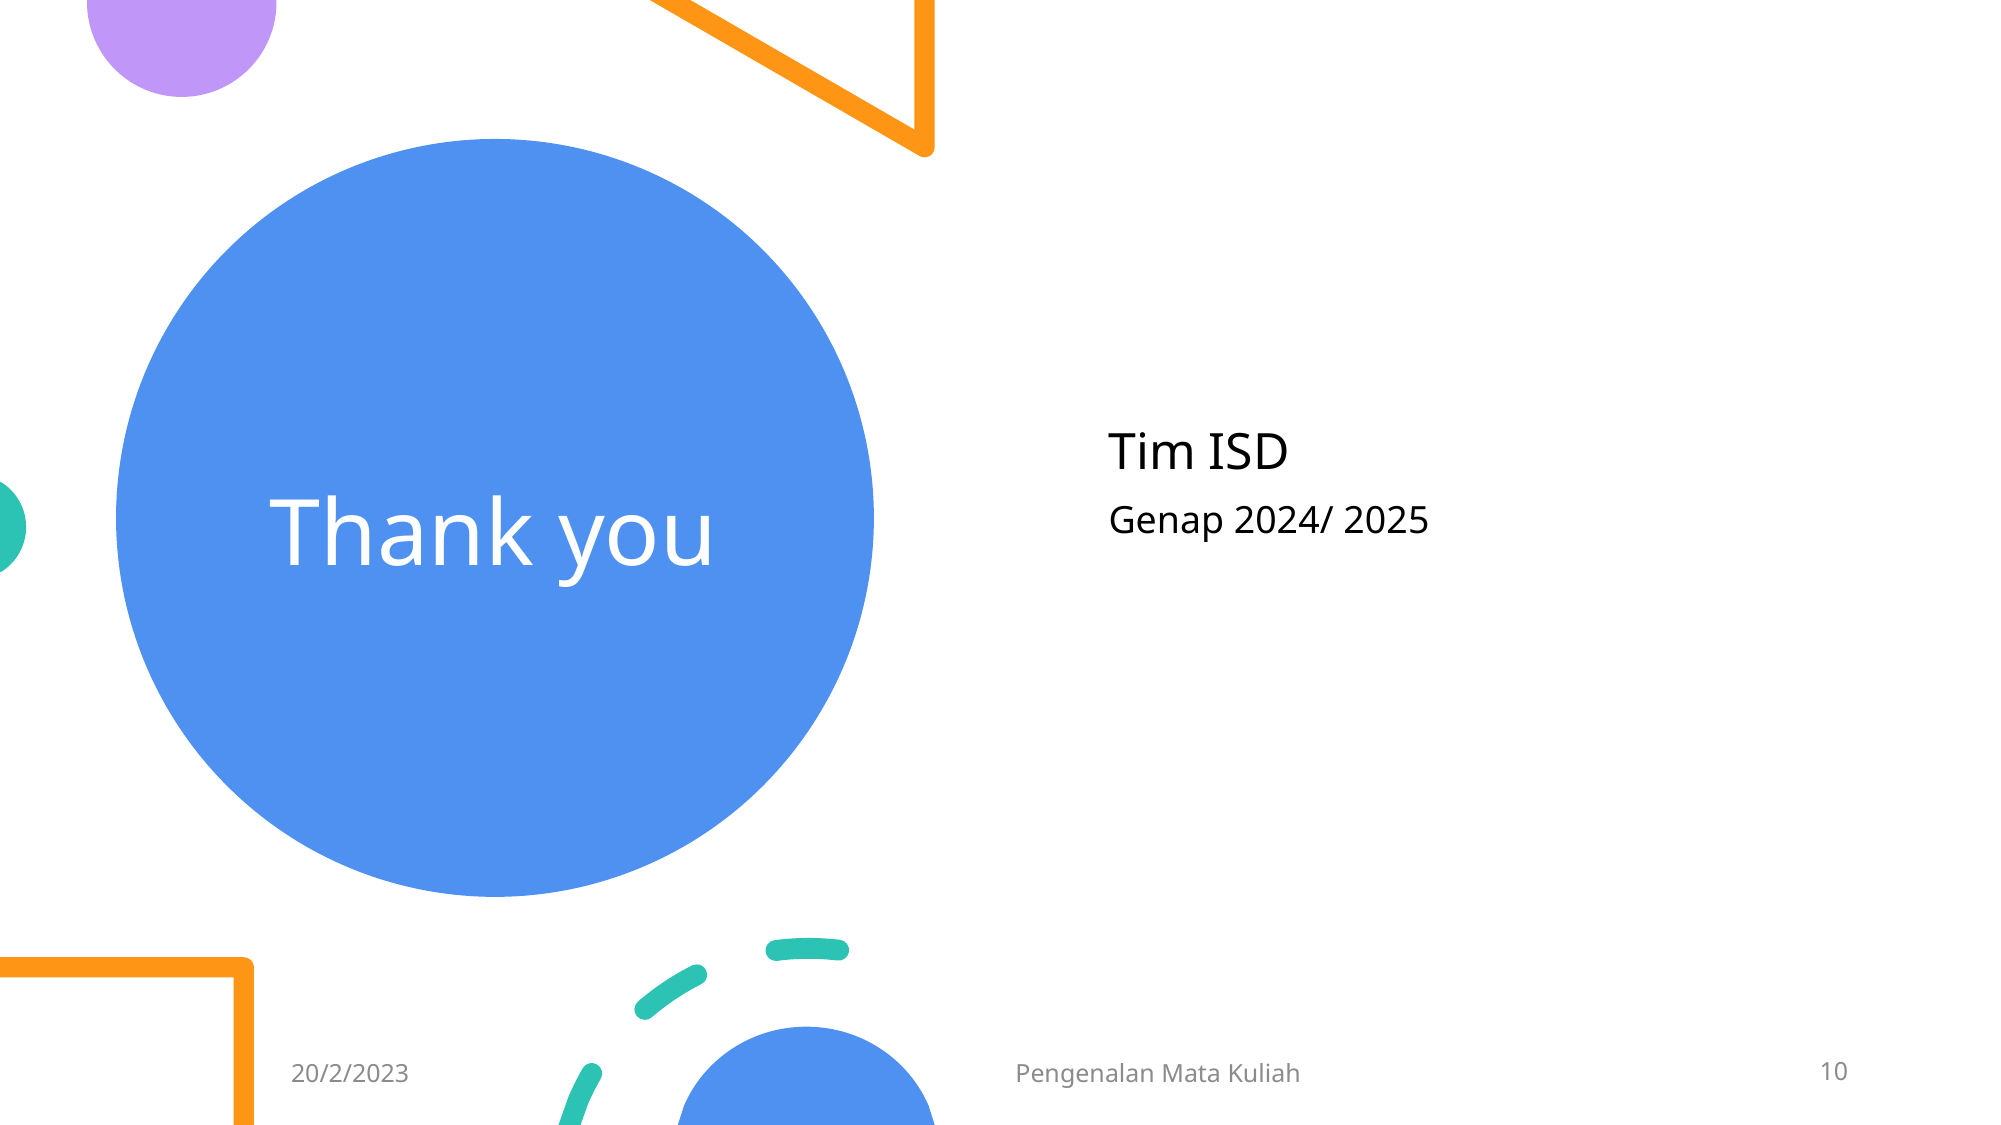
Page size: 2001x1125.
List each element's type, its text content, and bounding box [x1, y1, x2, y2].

list Tim ISD Genap 2024/ 2025 [1093, 418, 1866, 707]
title Thank you [228, 202, 759, 870]
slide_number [276, 1042, 530, 1103]
slide_number 10 [1723, 1042, 1863, 1103]
footer Pengenalan Mata Kuliah [1000, 1042, 1676, 1103]
